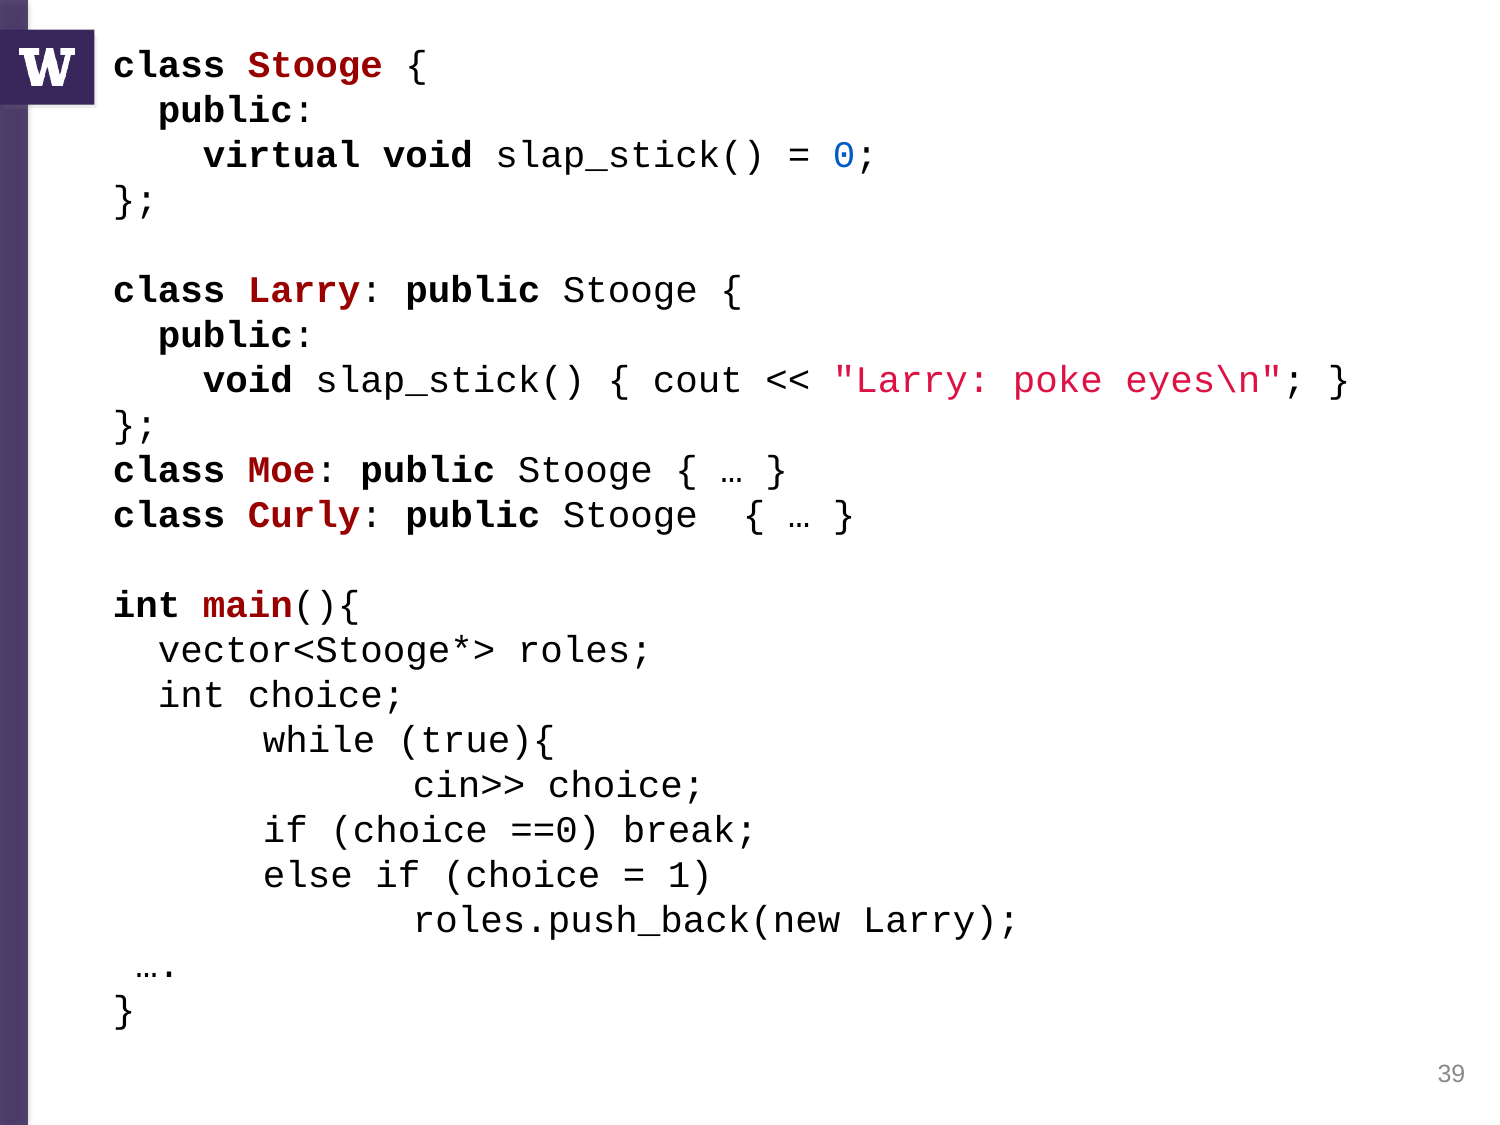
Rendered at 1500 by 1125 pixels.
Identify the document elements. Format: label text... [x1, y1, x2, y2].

list class Stooge { public: virtual void slap_stick() = 0; }; class Larry: public Stooge { public: void slap_stick() { cout << "Larry: poke eyes\n"; } }; class Moe: public Stooge { … } class Curly: public Stooge { … } int main(){ vector<Stooge*> roles; int choice; while (true){ cin>> choice; if (choice ==0) break; else if (choice = 1) roles.push_back(new Larry); …. } [75, 24, 1425, 1090]
picture [19, 48, 75, 86]
slide_number 39 [1130, 1042, 1481, 1103]
